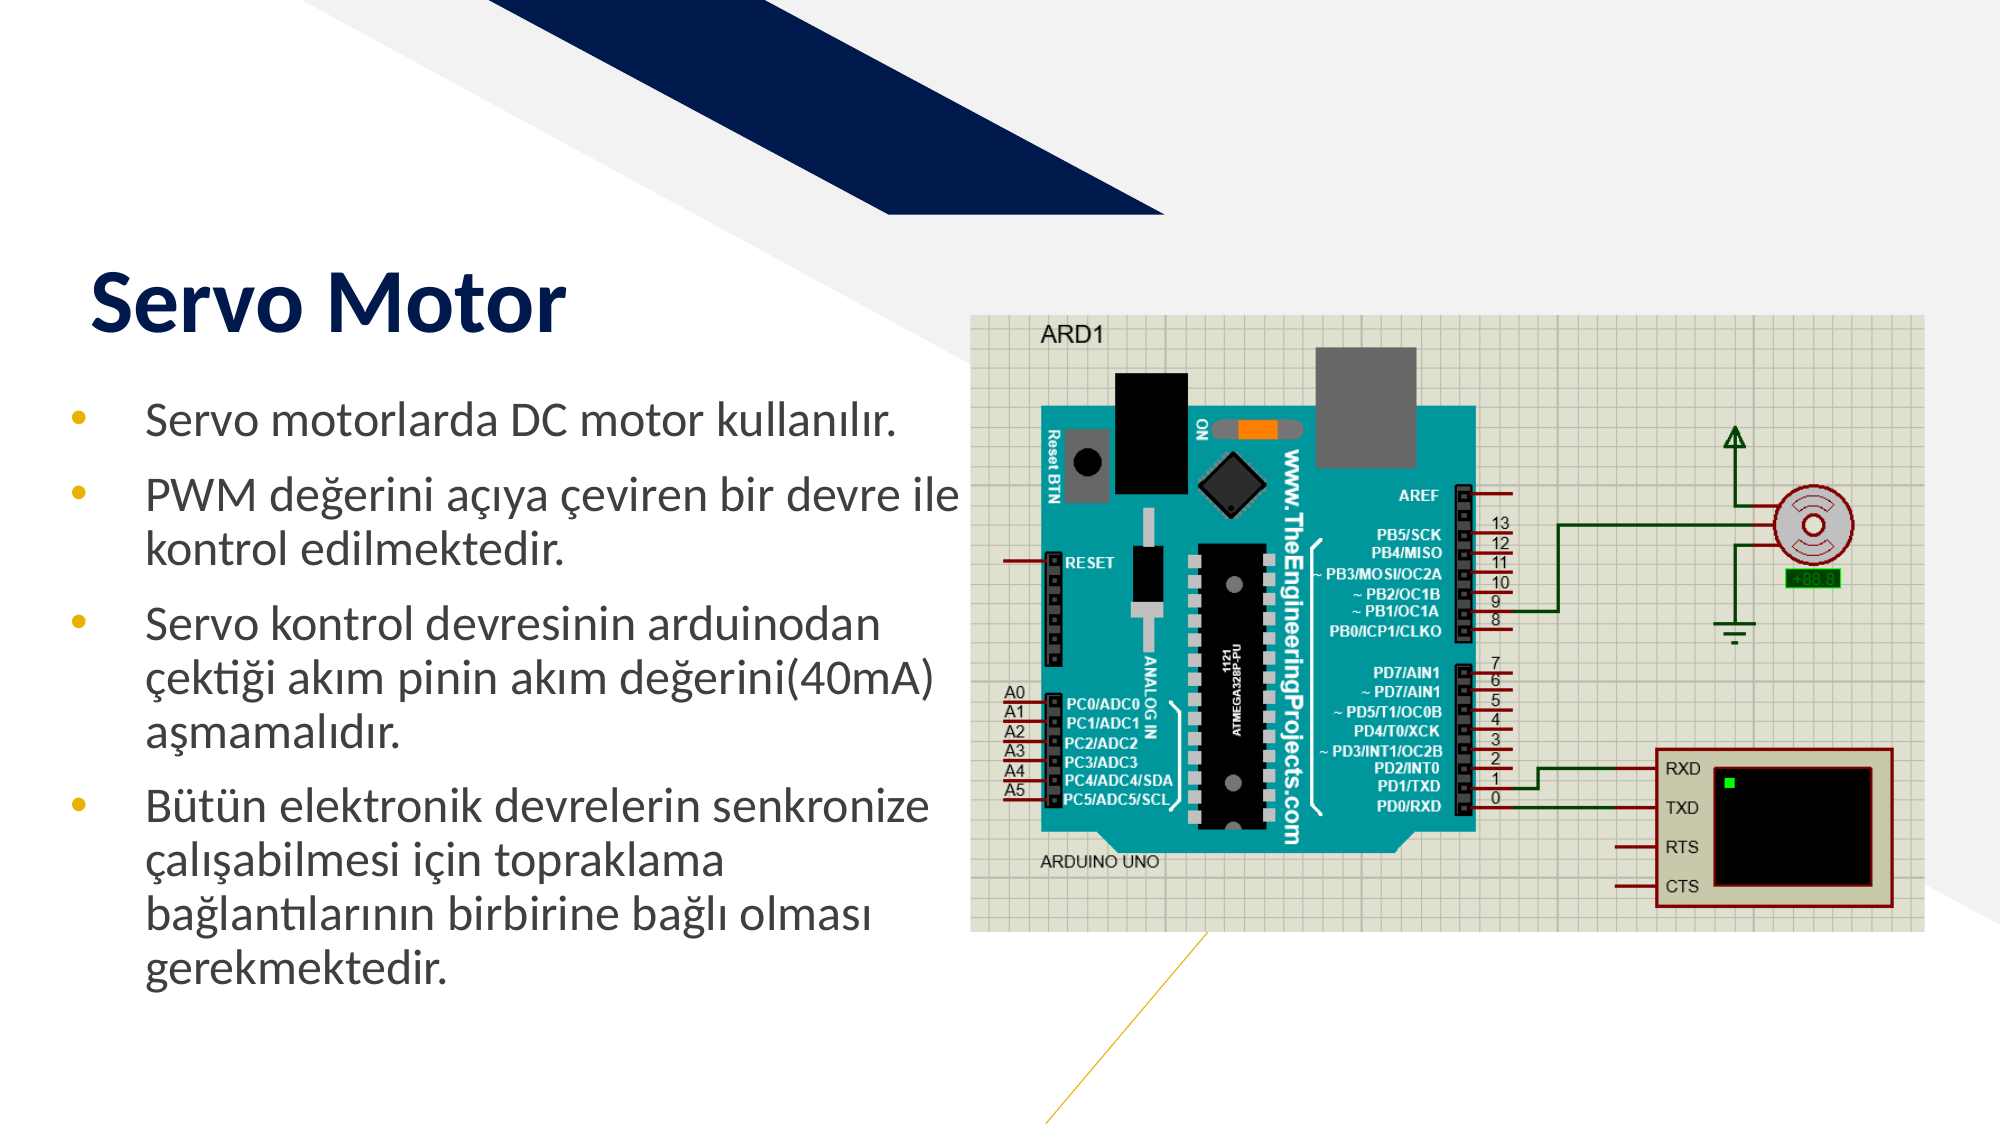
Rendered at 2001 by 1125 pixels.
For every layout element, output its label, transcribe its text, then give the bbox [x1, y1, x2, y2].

list Servo motorlarda DC motor kullanılır. PWM değerini açıya çeviren bir devre ile kontrol edilmektedir. Servo kontrol devresinin arduinodan çektiği akım pinin akım değerini(40mA) aşmamalıdır. Bütün elektronik devrelerin senkronize çalışabilmesi için topraklama bağlantılarının birbirine bağlı olması gerekmektedir. [55, 385, 979, 1065]
title Servo Motor [75, 153, 1280, 353]
picture [970, 315, 1925, 932]
